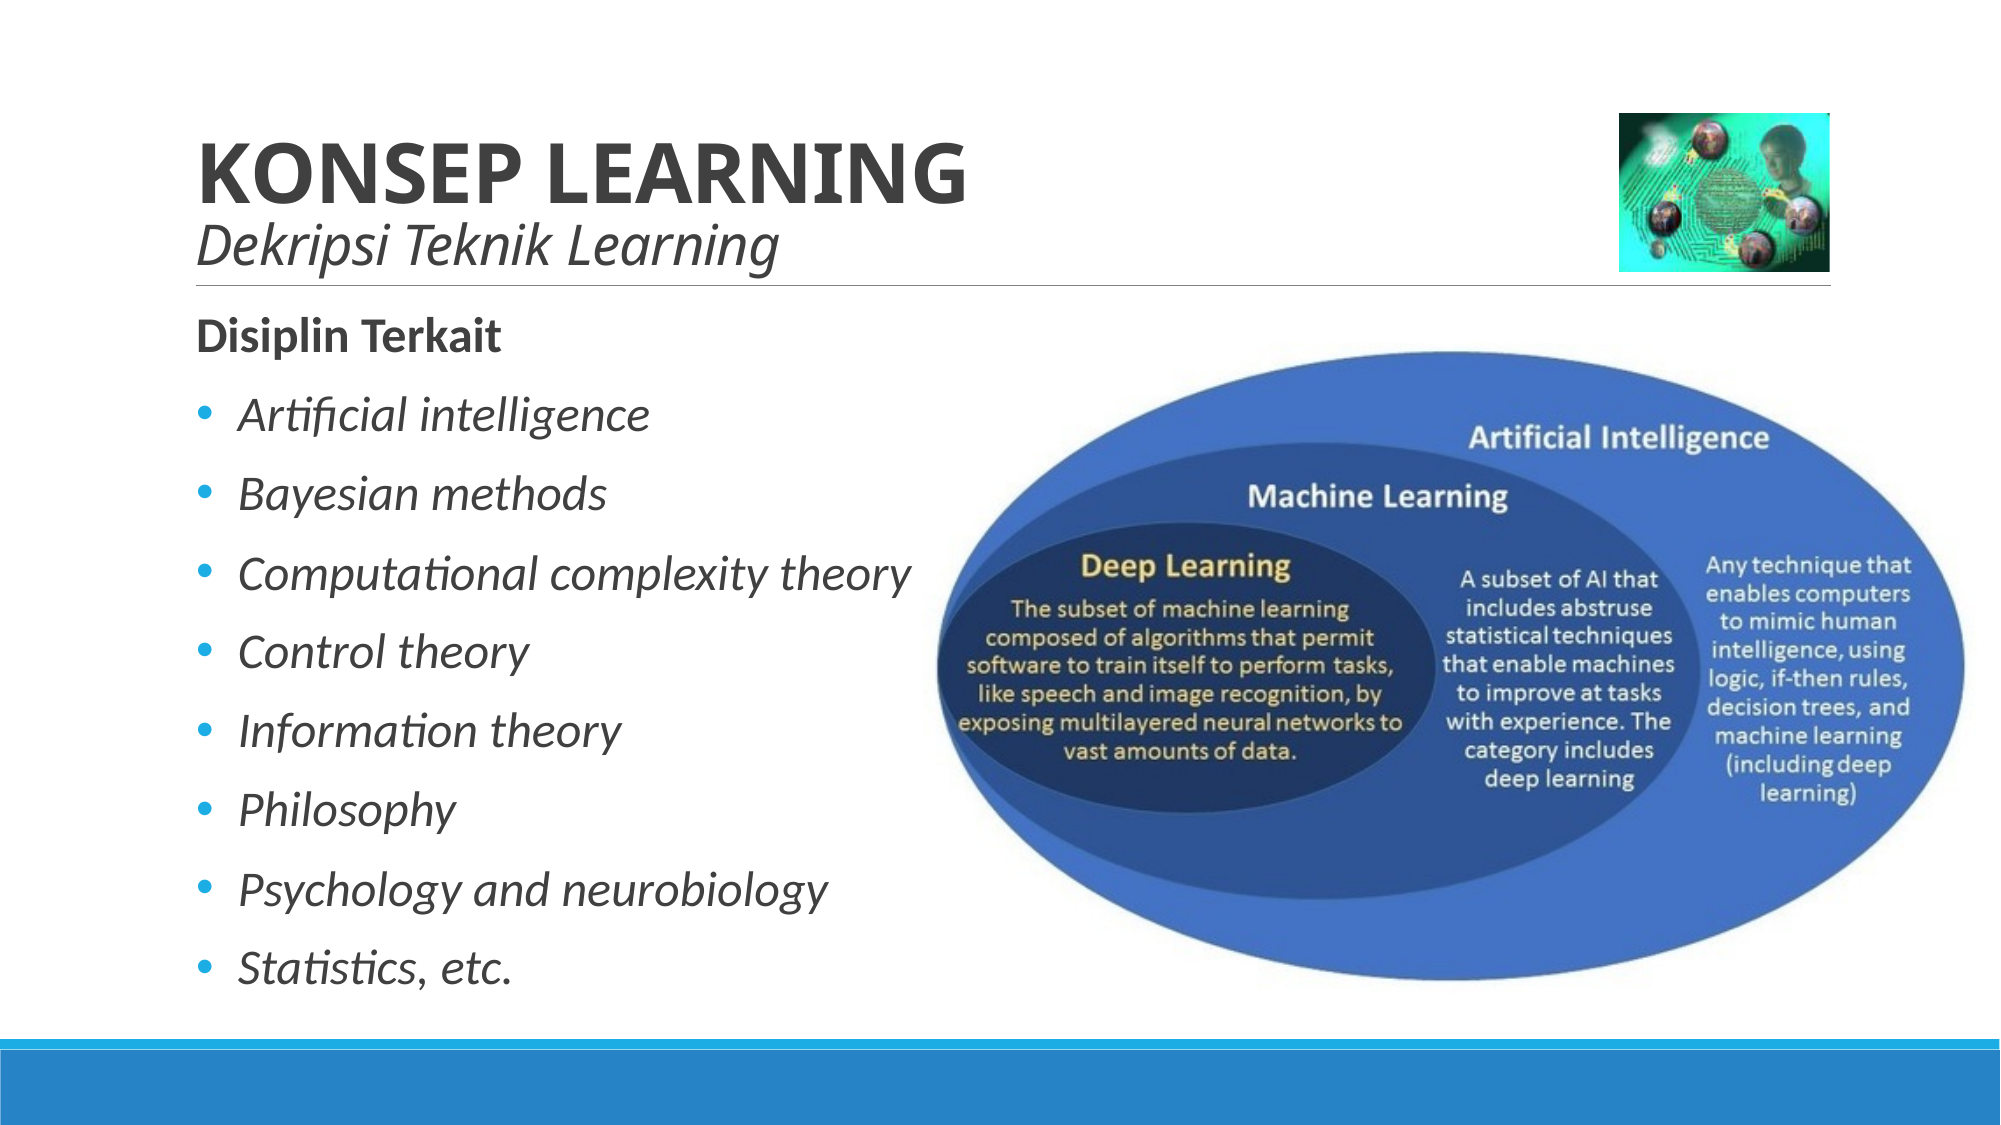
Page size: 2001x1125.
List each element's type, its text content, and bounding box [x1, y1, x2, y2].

picture [922, 342, 1978, 994]
picture [1618, 112, 1831, 273]
text_box Disiplin Terkait Artificial intelligence Bayesian methods Computational complexity theory Control theory Information theory Philosophy Psychology and neurobiology Statistics, etc. [179, 302, 945, 1034]
title KONSEP LEARNING Dekripsi Teknik Learning [180, 47, 1830, 285]
